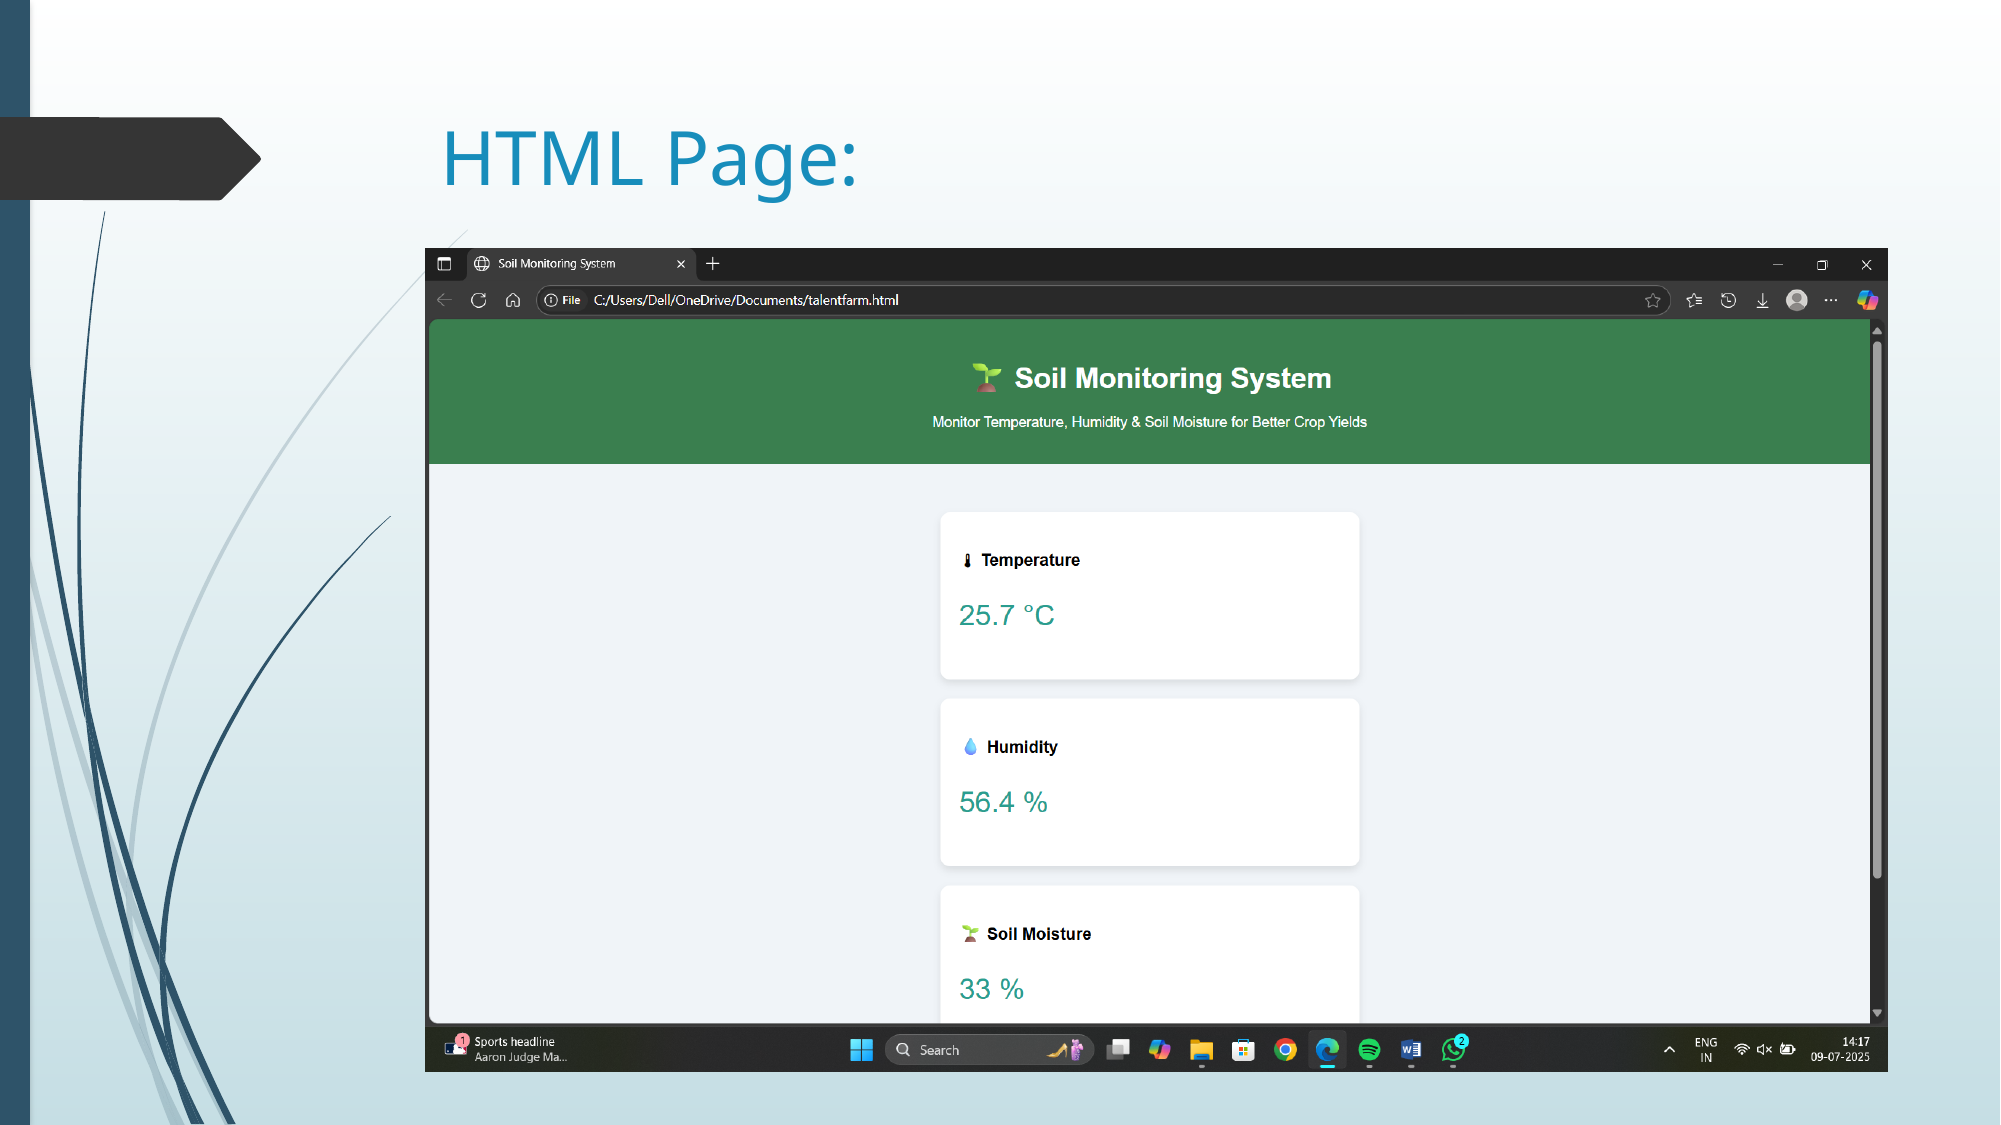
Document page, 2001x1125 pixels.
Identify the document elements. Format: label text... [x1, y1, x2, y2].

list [425, 248, 1888, 1072]
title HTML Page: [425, 102, 1888, 248]
